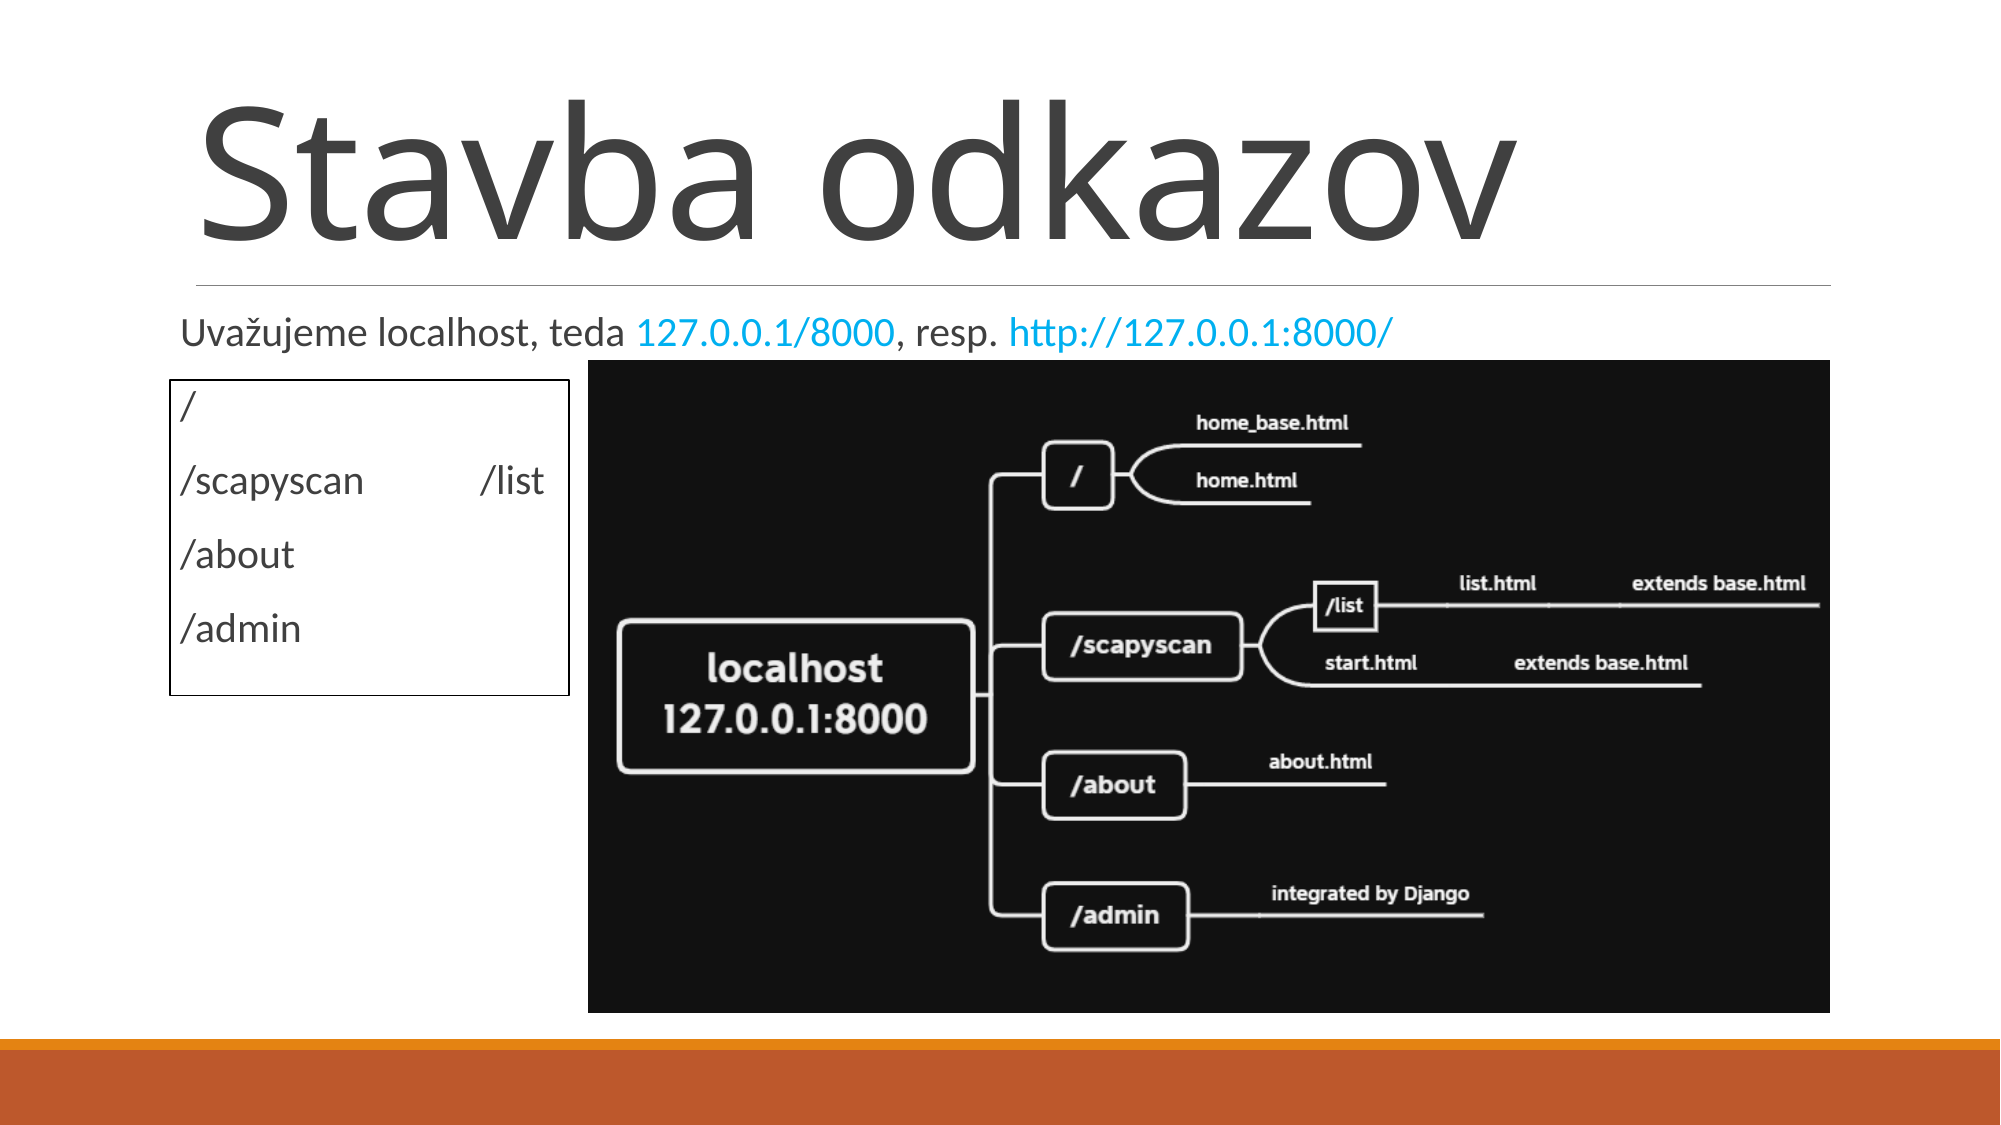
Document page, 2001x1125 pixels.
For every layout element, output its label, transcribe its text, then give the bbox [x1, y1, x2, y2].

title Stavba odkazov [180, 47, 1830, 285]
list Uvažujeme localhost, teda 127.0.0.1/8000, resp. http://127.0.0.1:8000/ / /scapyscan /list /about /admin [180, 302, 1830, 963]
text_box [170, 380, 570, 696]
picture [588, 359, 1831, 1013]
